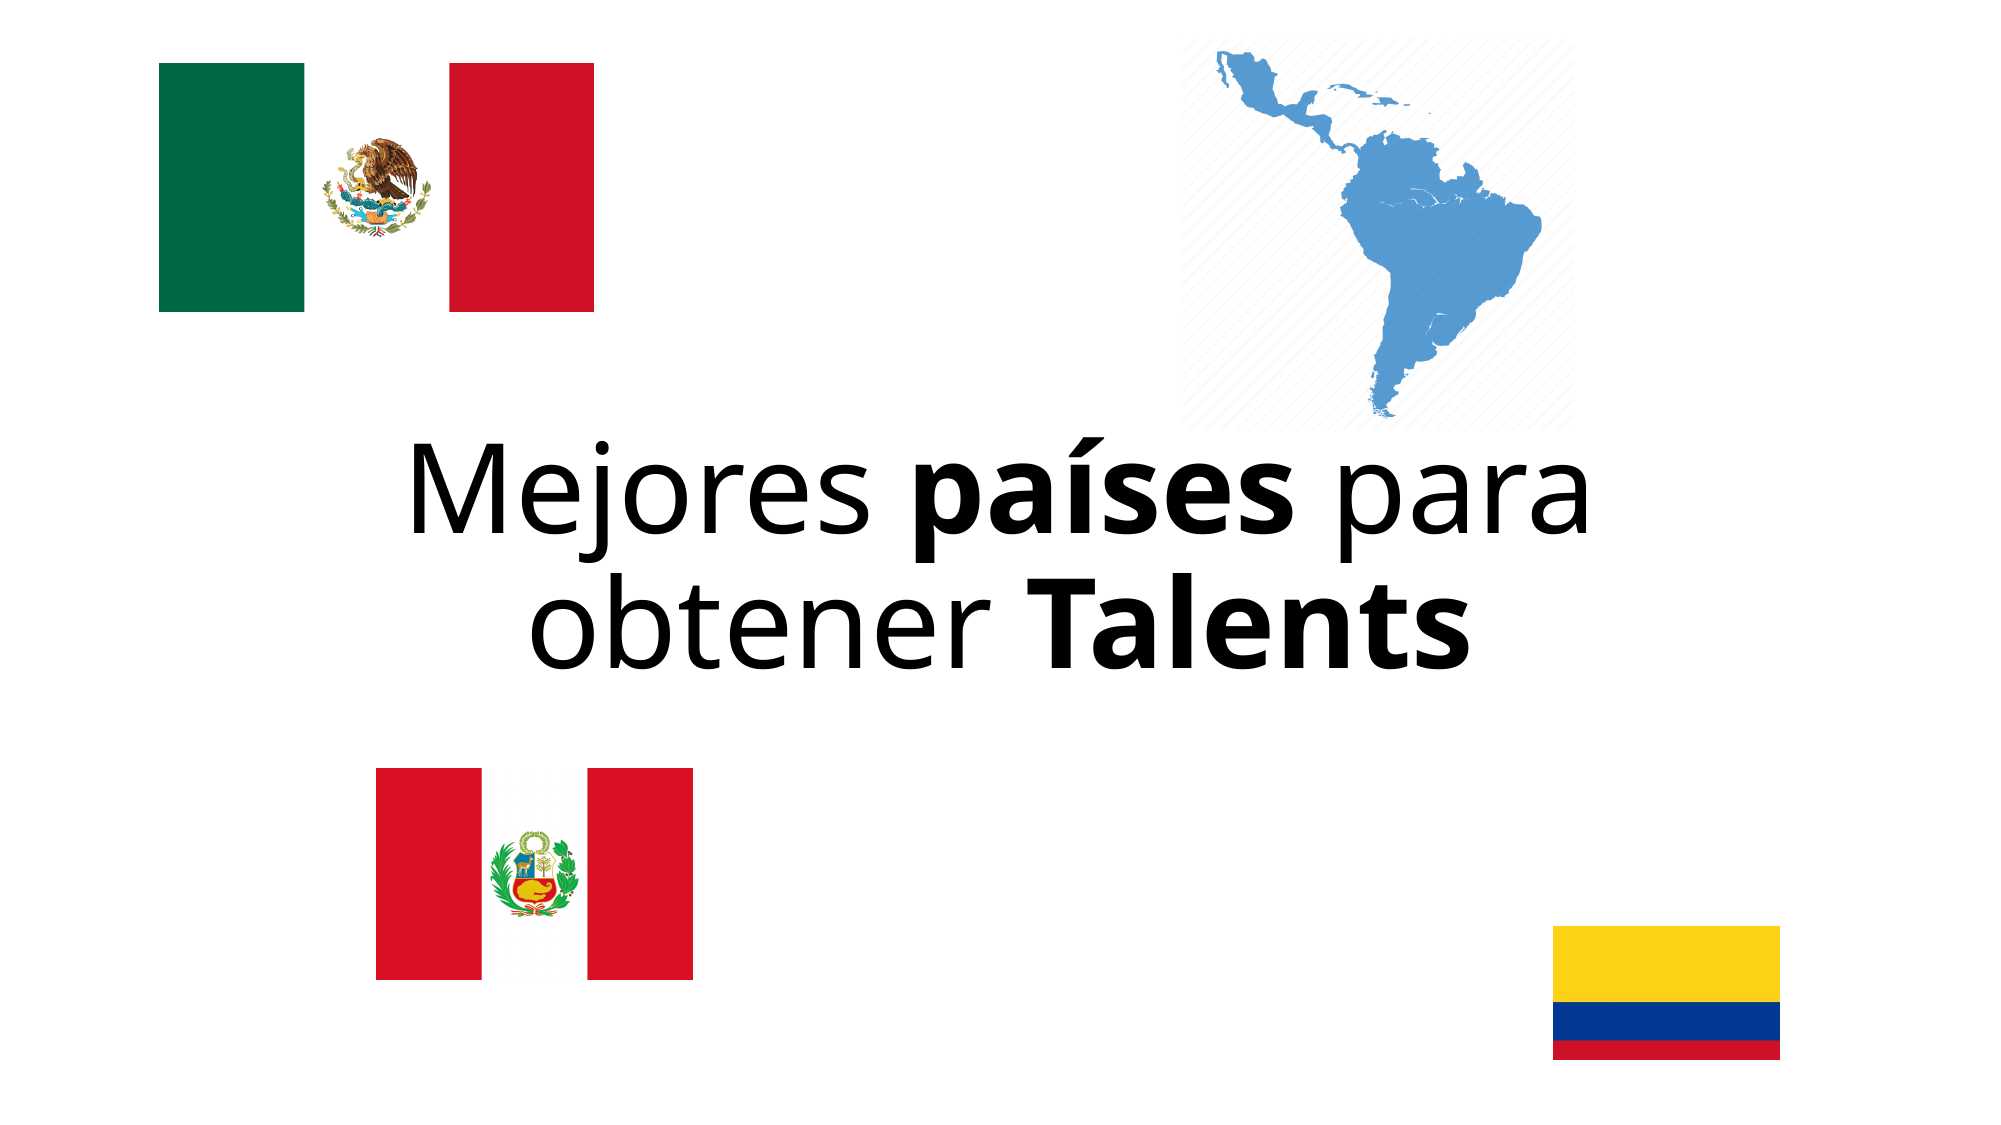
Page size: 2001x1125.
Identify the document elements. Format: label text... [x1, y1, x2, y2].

picture [376, 768, 693, 980]
picture [1182, 38, 1575, 431]
title Mejores países para obtener Talents [249, 311, 1750, 704]
picture [159, 63, 594, 312]
picture [1553, 926, 1781, 1060]
